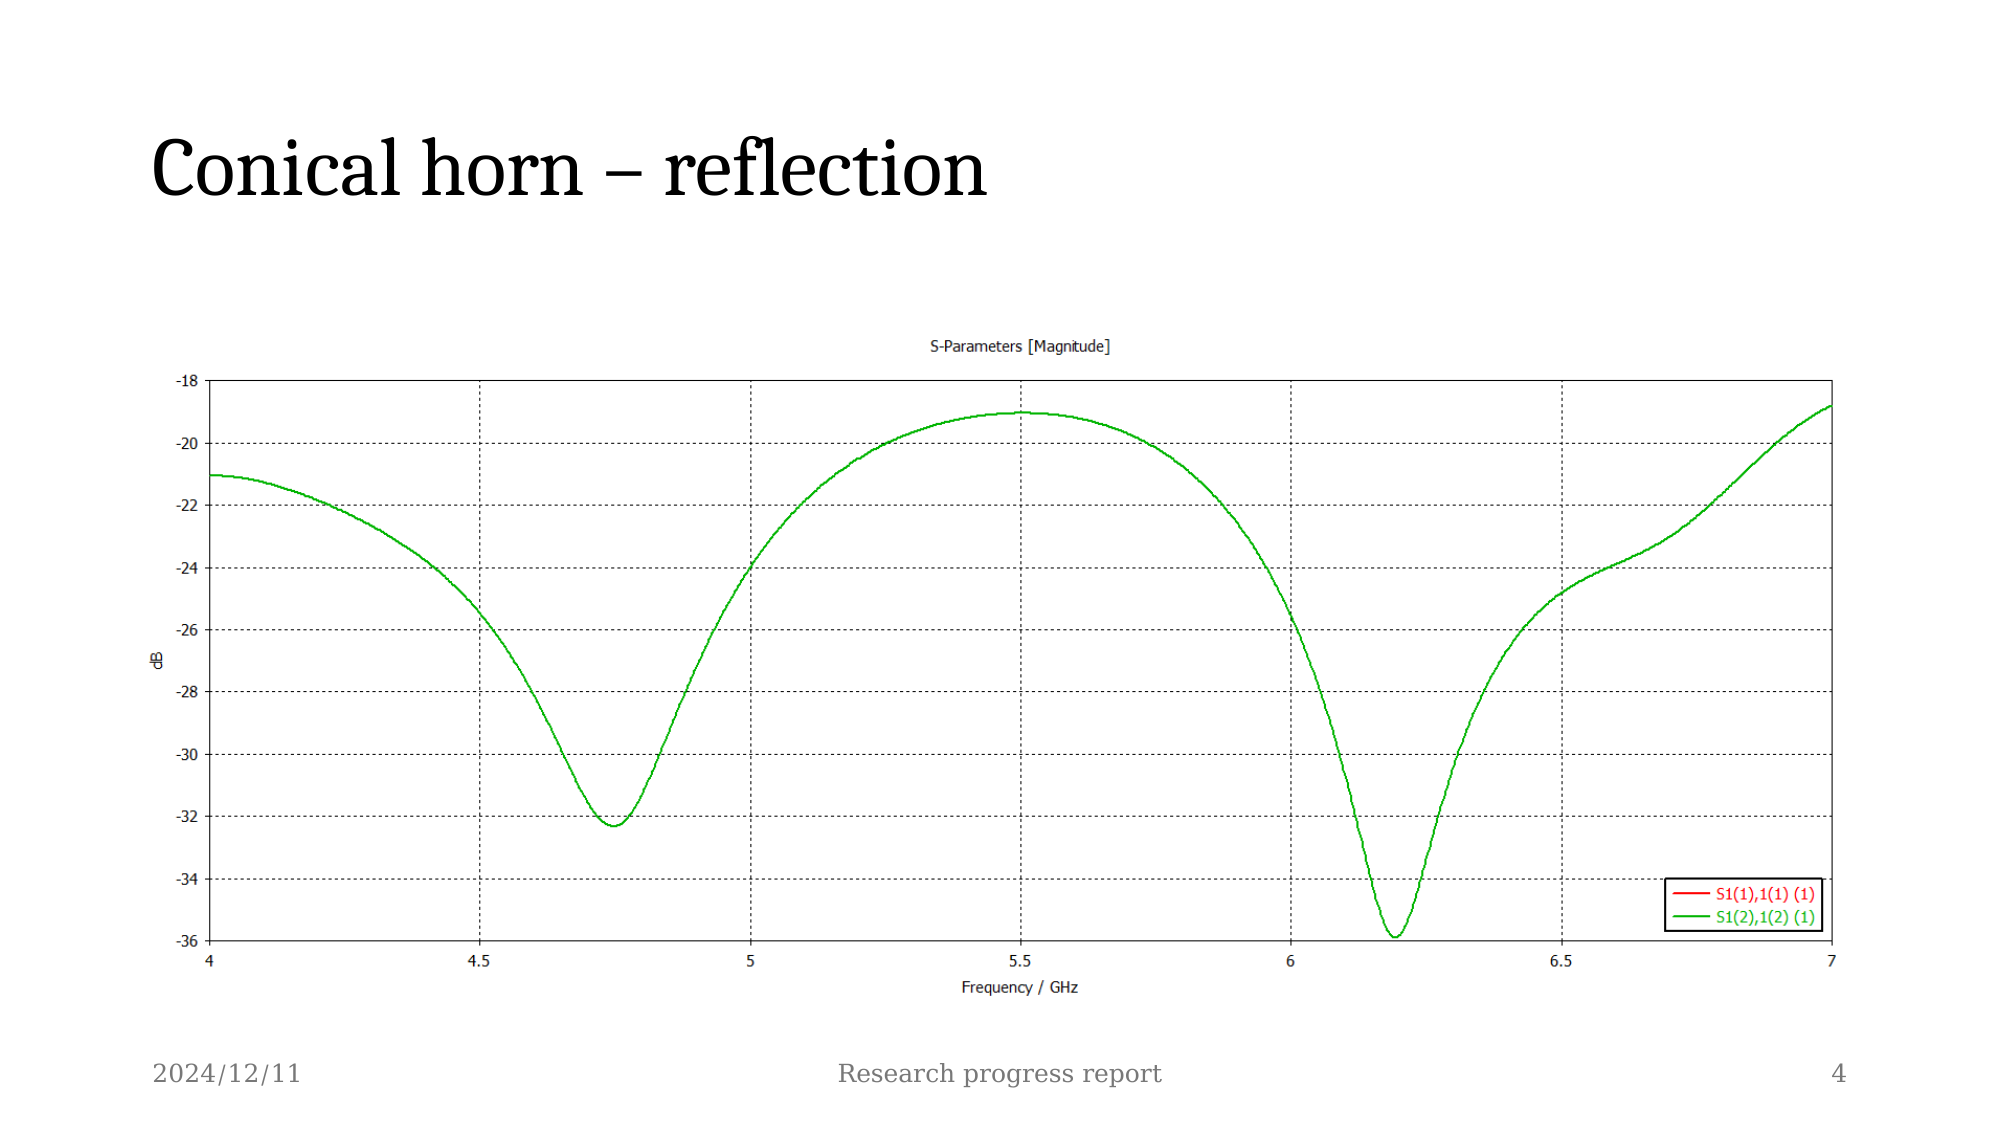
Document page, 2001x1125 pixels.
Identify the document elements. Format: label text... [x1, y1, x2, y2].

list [136, 313, 1863, 999]
title Conical horn – reflection [137, 59, 1863, 278]
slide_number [137, 1042, 588, 1103]
footer Research progress report [662, 1042, 1338, 1103]
slide_number 4 [1412, 1042, 1863, 1103]
